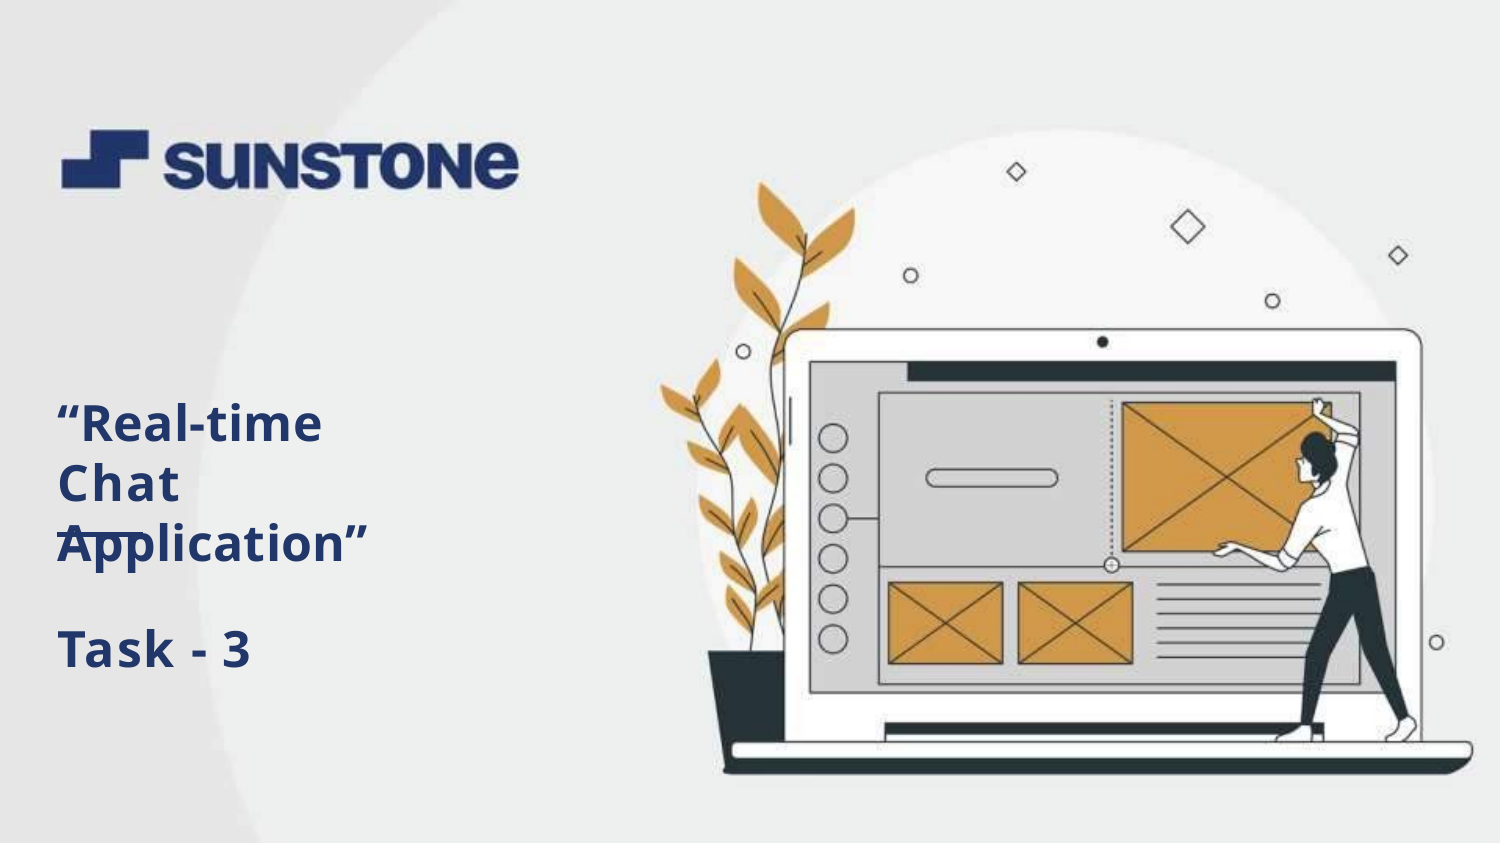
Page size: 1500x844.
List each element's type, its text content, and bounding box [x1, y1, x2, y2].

text_box [0, 0, 1500, 843]
text_box “Real-time Chat Application” Task - 3 [55, 389, 446, 678]
